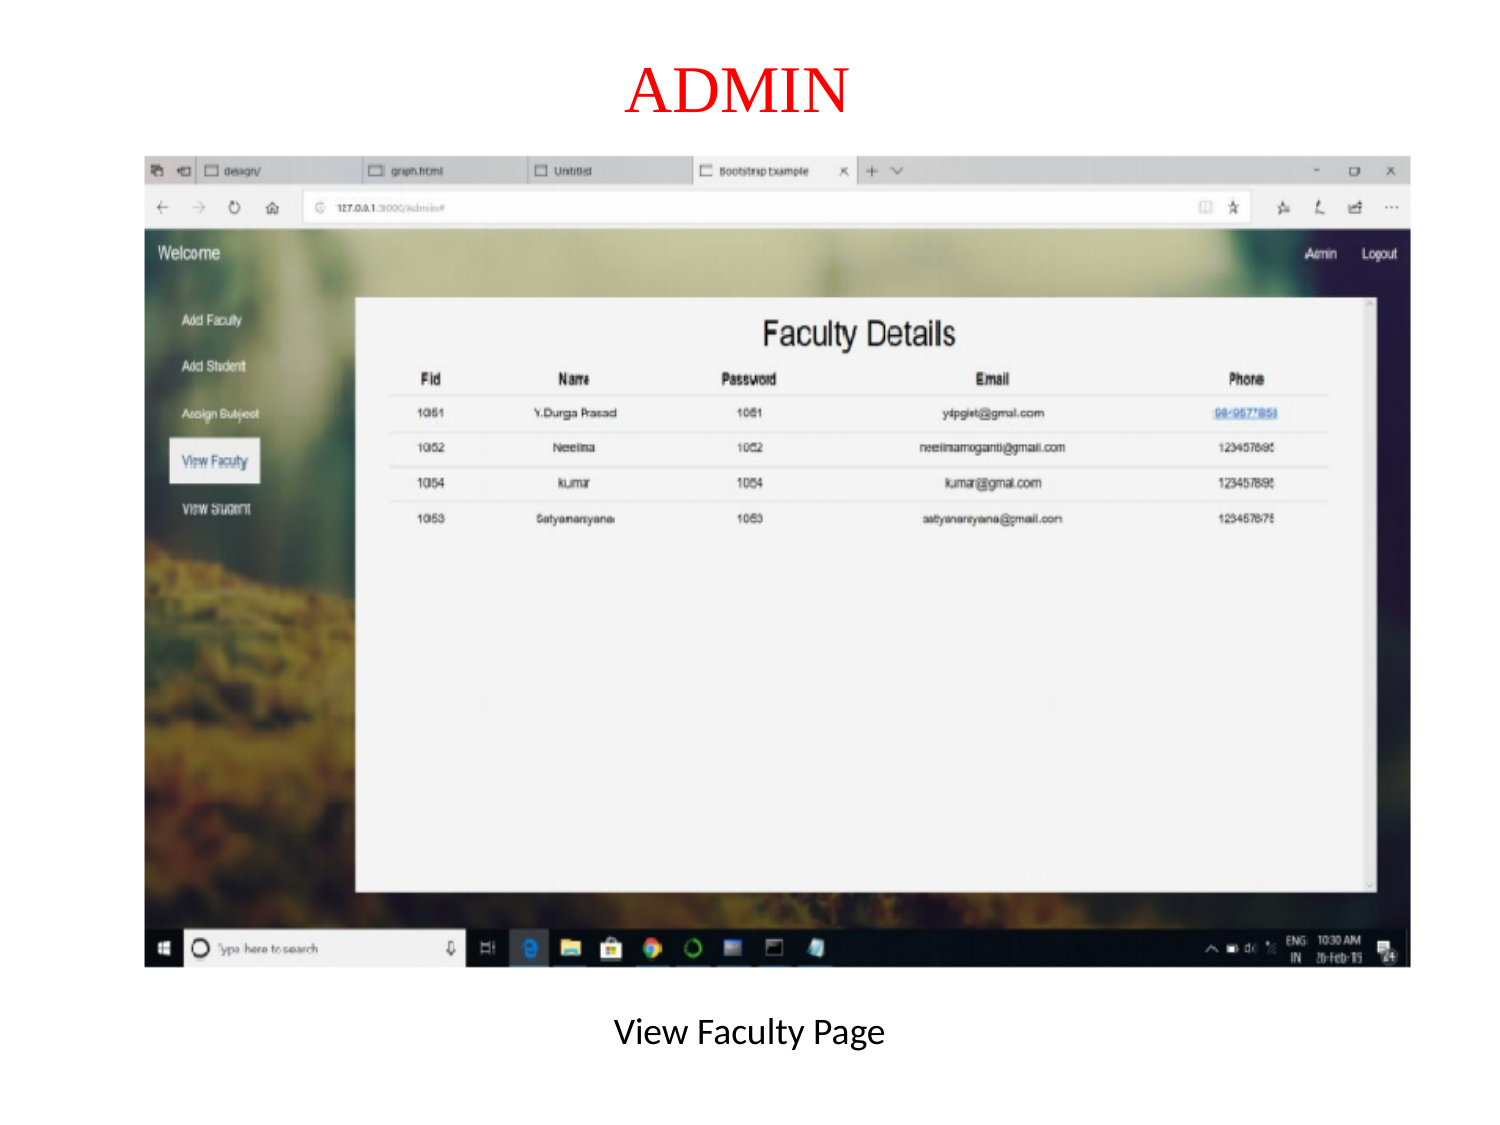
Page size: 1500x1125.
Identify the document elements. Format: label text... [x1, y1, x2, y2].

text_box View Faculty Page [312, 999, 1188, 1060]
picture [137, 149, 1426, 976]
text_box ADMIN [62, 37, 1413, 135]
